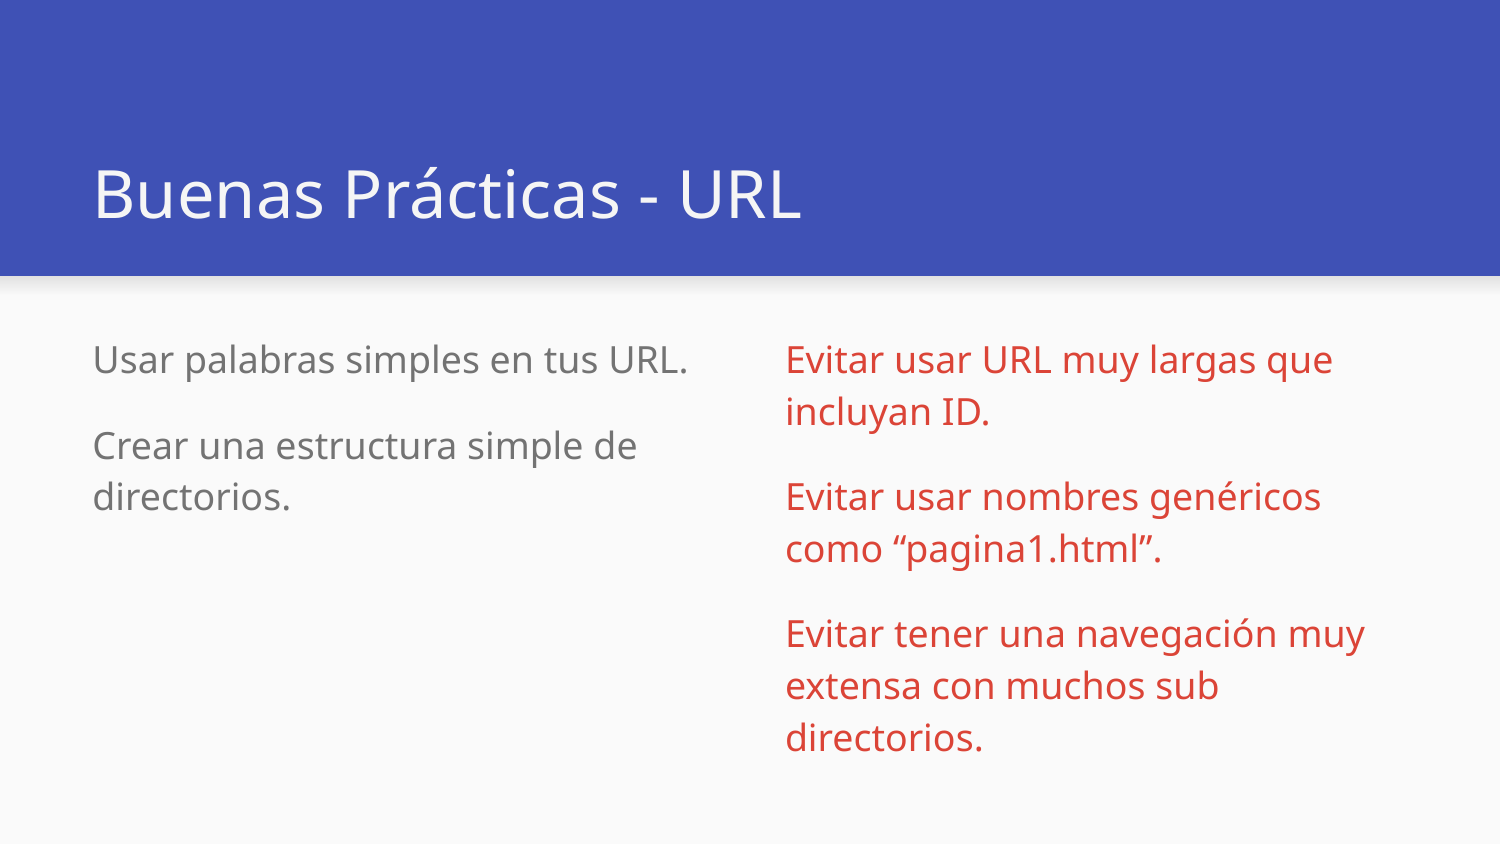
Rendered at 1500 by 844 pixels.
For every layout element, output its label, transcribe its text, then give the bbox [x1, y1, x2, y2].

list Evitar usar URL muy largas que incluyan ID. Evitar usar nombres genéricos como “pagina1.html”. Evitar tener una navegación muy extensa con muchos sub directorios. [770, 314, 1427, 760]
title Buenas Prácticas - URL [77, 121, 1427, 248]
list Usar palabras simples en tus URL. Crear una estructura simple de directorios. [77, 314, 734, 760]
